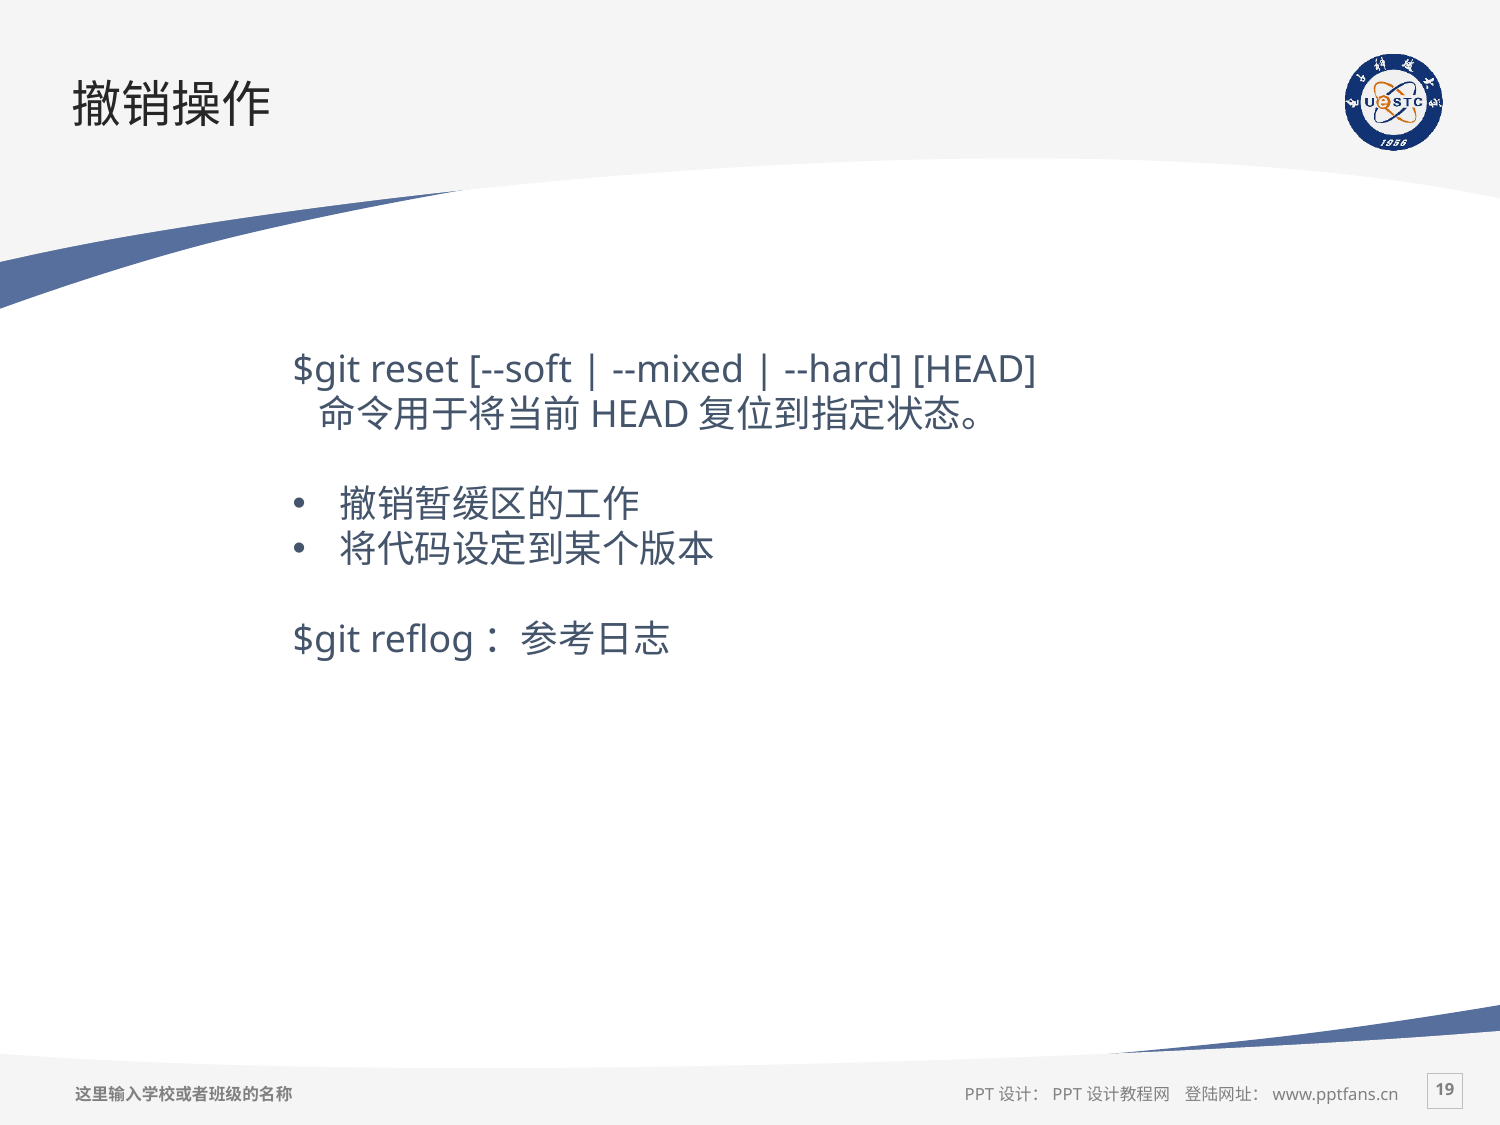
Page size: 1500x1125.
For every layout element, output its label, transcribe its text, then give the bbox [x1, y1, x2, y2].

picture [1343, 52, 1444, 152]
title 撤销操作 [59, 60, 1410, 149]
text_box $git reset [--soft | --mixed | --hard] [HEAD] 命令用于将当前HEAD复位到指定状态。 撤销暂缓区的工作 将代码设定到某个版本 $git reflog：参考日志 [277, 267, 1320, 682]
